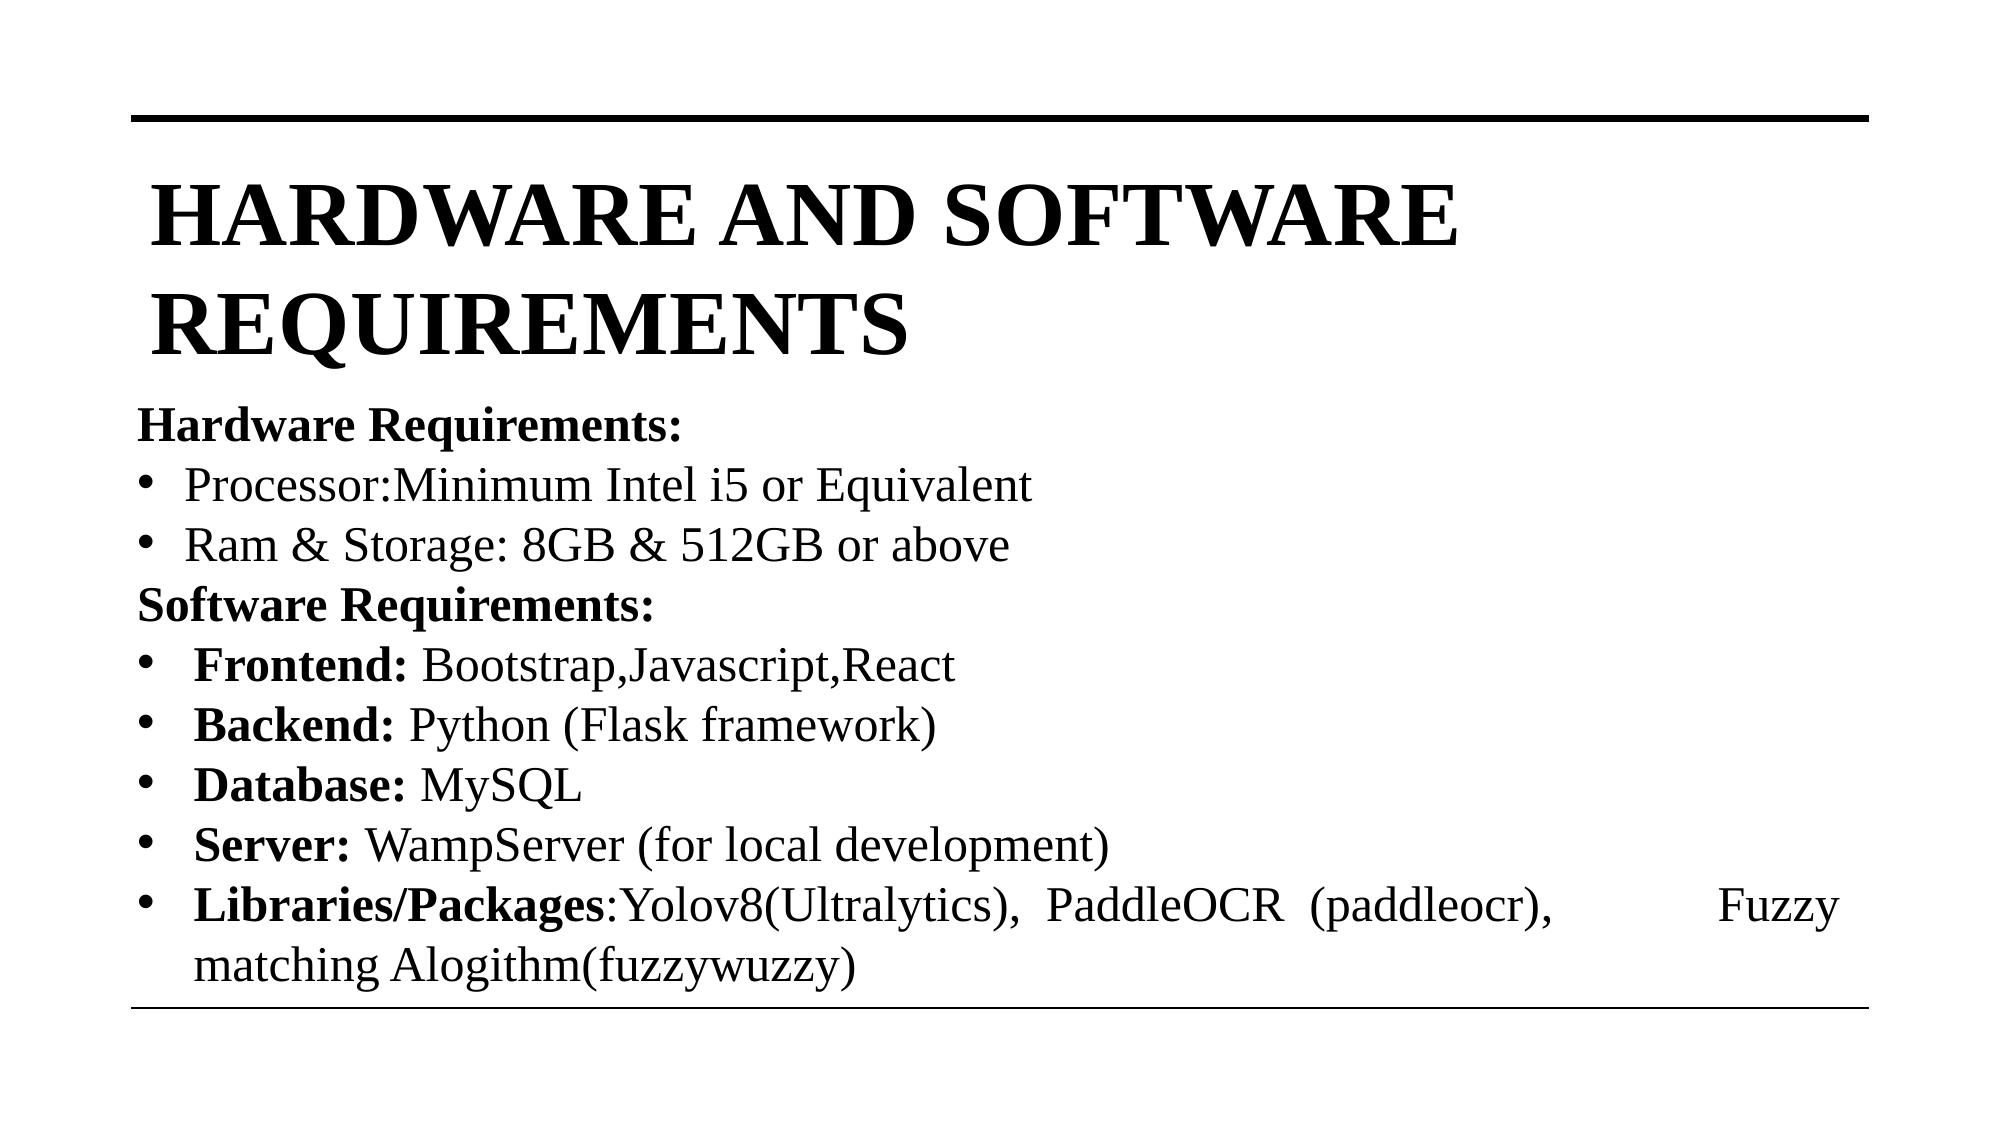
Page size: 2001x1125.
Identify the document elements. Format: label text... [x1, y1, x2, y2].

title Hardware and Software Requirements [134, 145, 1774, 312]
text_box Hardware Requirements: Processor:Minimum Intel i5 or Equivalent Ram & Storage: 8GB & 512GB or above Software Requirements: Frontend: Bootstrap,Javascript,React Backend: Python (Flask framework) Database: MySQL Server: WampServer (for local development) Libraries/Packages:Yolov8(Ultralytics), PaddleOCR (paddleocr), Fuzzy matching Alogithm(fuzzywuzzy) [122, 383, 1855, 999]
